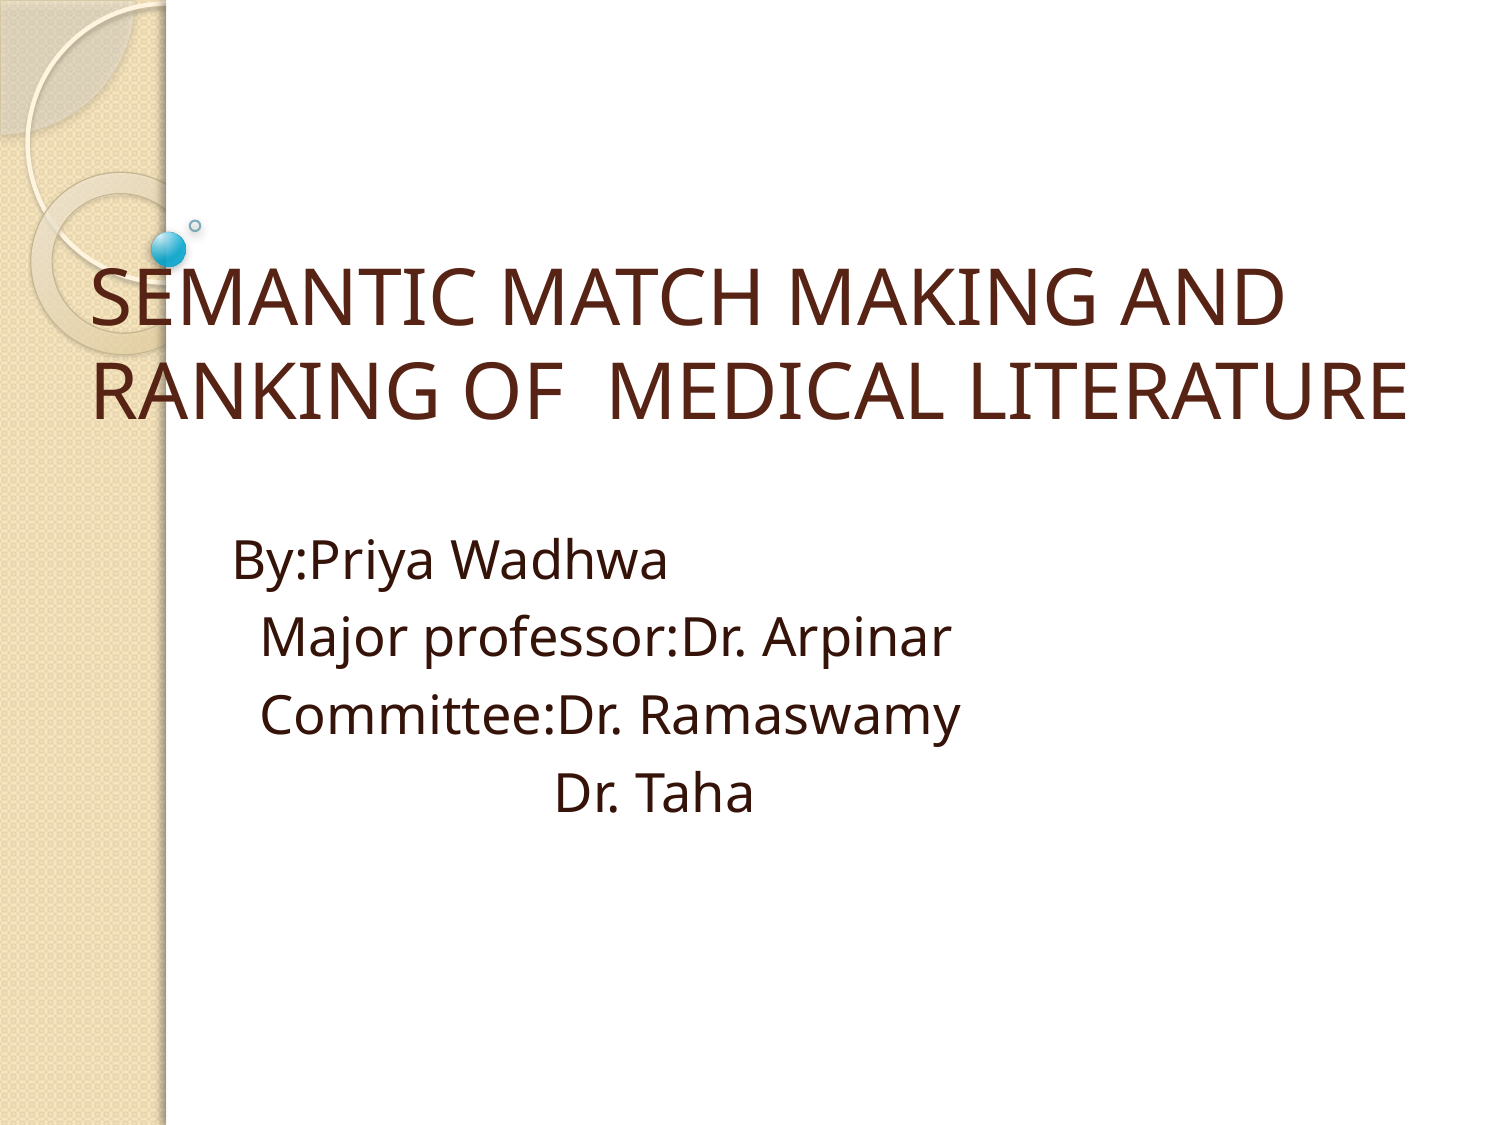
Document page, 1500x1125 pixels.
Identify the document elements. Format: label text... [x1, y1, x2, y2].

subtitle By:Priya Wadhwa Major professor:Dr. Arpinar Committee:Dr. Ramaswamy Dr. Taha [212, 525, 1288, 850]
title SEMANTIC MATCH MAKING AND RANKING OF MEDICAL LITERATURE [75, 174, 1438, 538]
